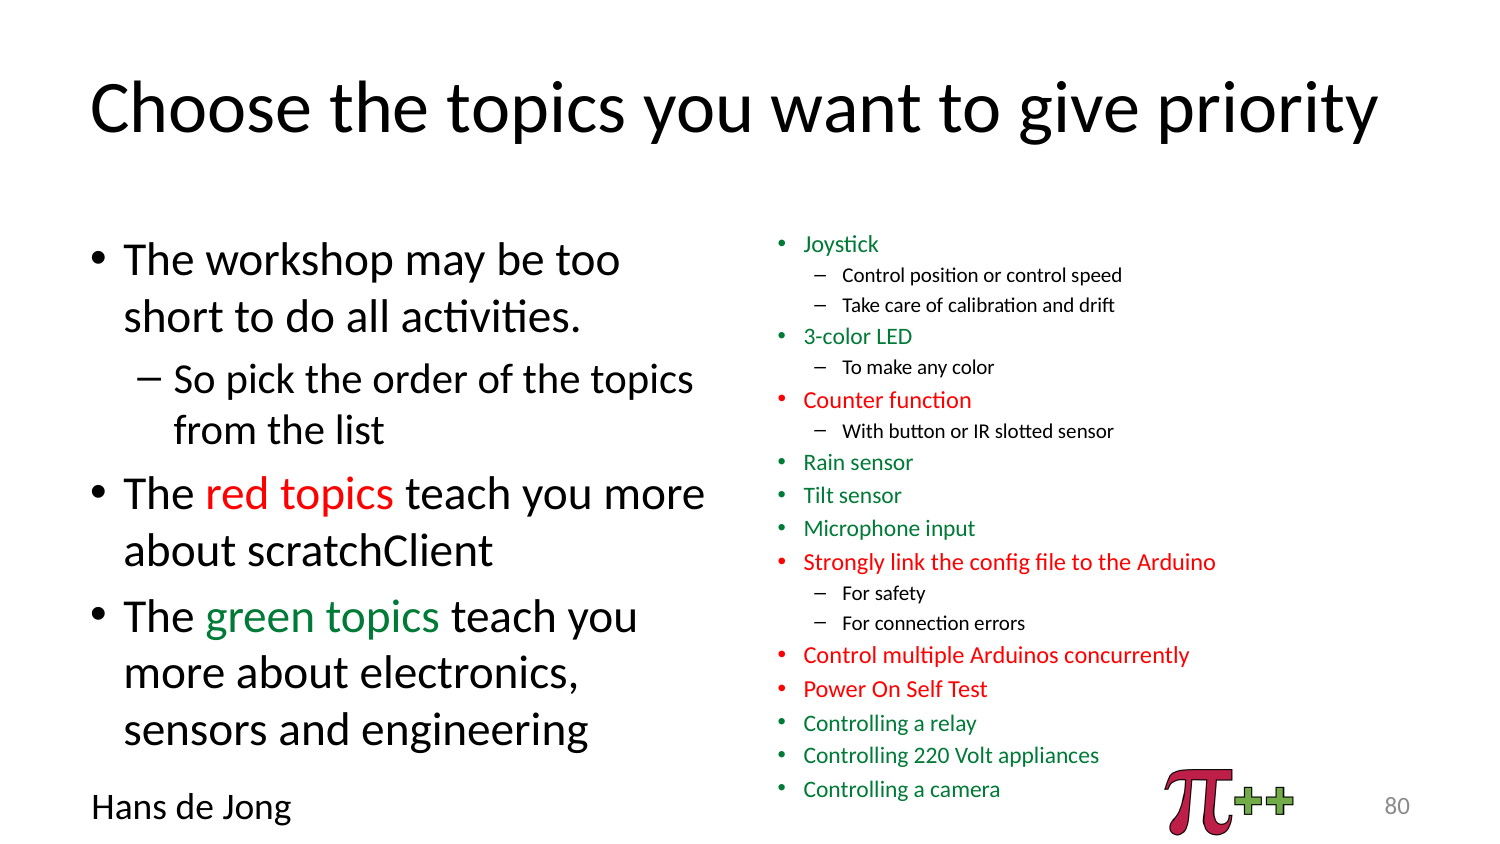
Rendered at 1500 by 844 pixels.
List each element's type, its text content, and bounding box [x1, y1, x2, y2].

picture [1163, 813, 1294, 836]
title Choose the topics you want to give priority [75, 8, 1425, 198]
slide_number 80 [1340, 782, 1425, 827]
list The workshop may be too short to do all activities. So pick the order of the topics from the list The red topics teach you more about scratchClient The green topics teach you more about electronics, sensors and engineering [75, 221, 738, 778]
list Joystick Control position or control speed Take care of calibration and drift 3-color LED To make any color Counter function With button or IR slotted sensor Rain sensor Tilt sensor Microphone input Strongly link the config file to the Arduino For safety For connection errors Control multiple Arduinos concurrently Power On Self Test Controlling a relay Controlling 220 Volt appliances Controlling a camera [762, 221, 1425, 813]
